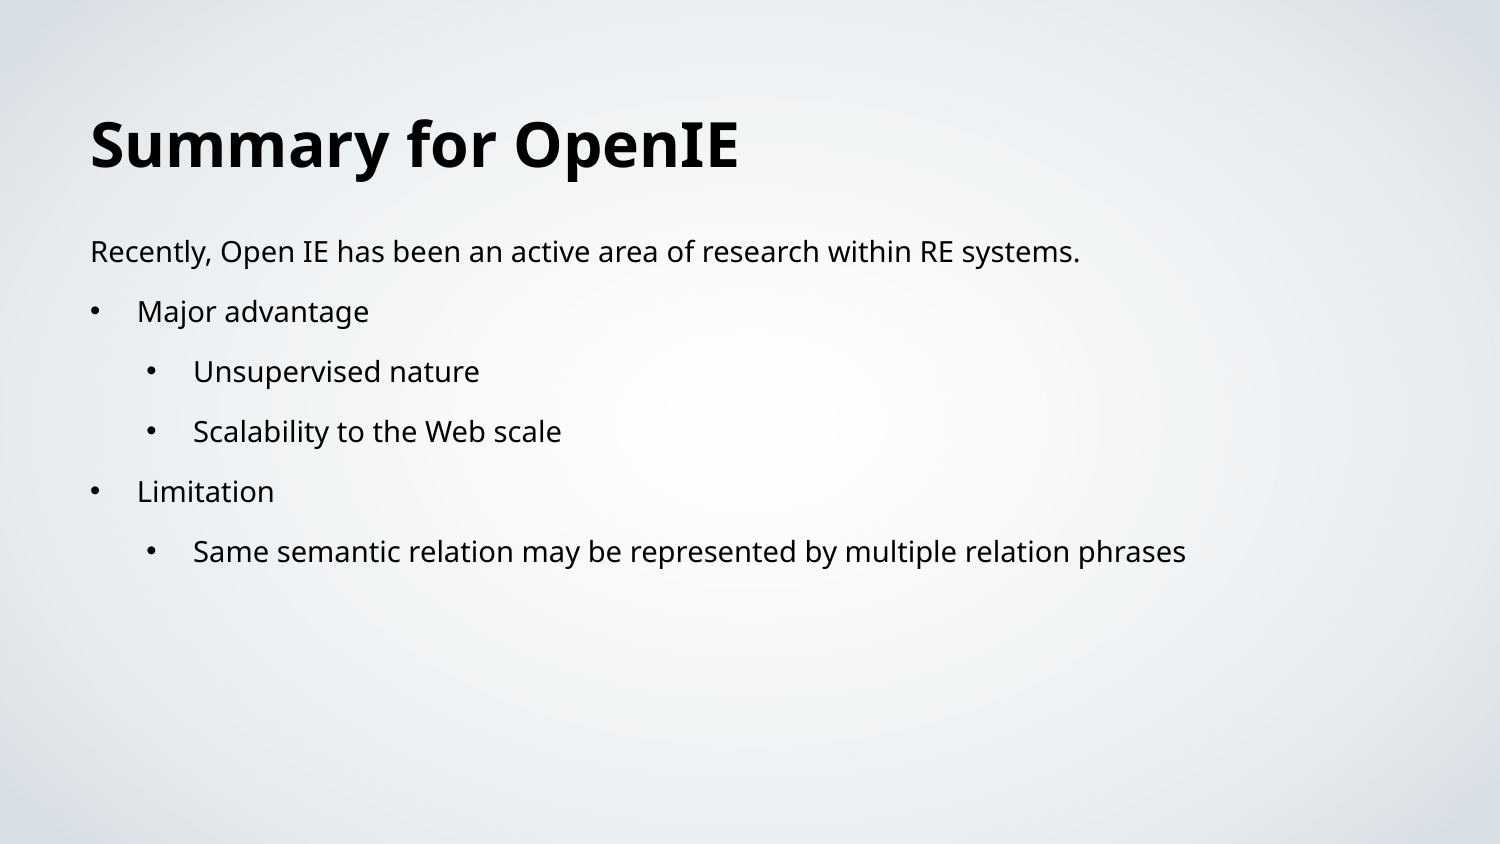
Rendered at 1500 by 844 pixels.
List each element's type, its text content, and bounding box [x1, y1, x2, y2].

picture [0, 0, 1500, 844]
text_box Recently, Open IE has been an active area of research within RE systems. Major advantage Unsupervised nature Scalability to the Web scale Limitation Same semantic relation may be represented by multiple relation phrases [78, 227, 1447, 574]
text_box Summary for OpenIE [78, 99, 1447, 186]
